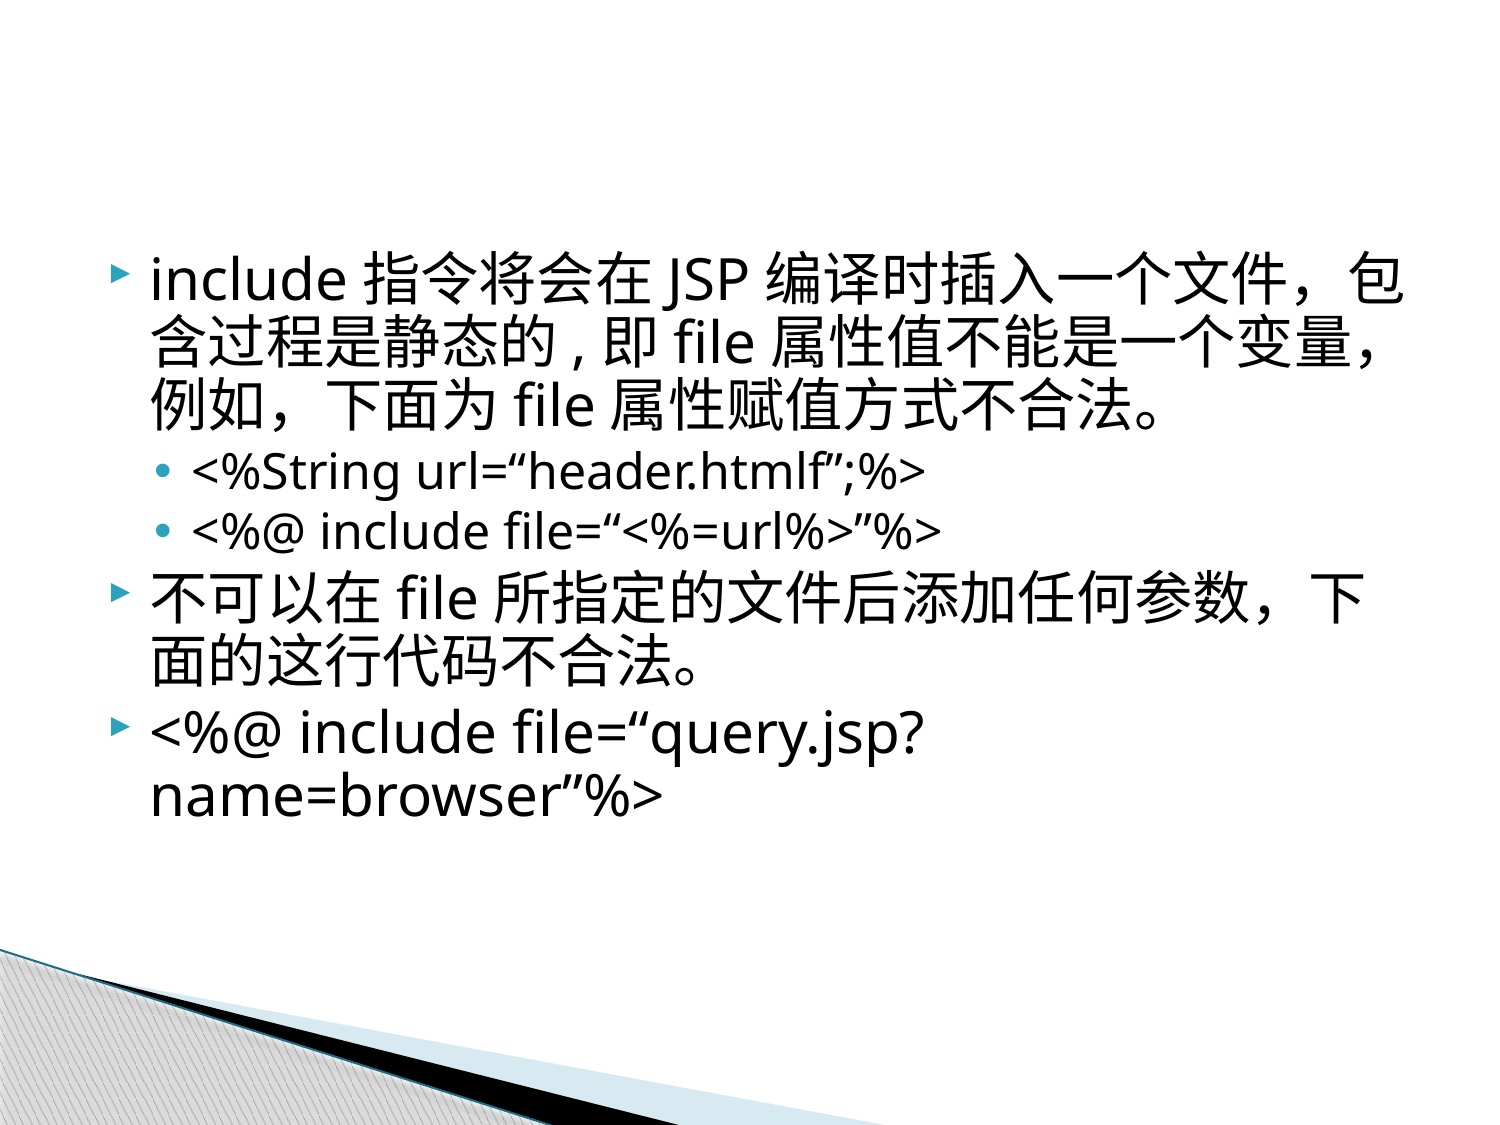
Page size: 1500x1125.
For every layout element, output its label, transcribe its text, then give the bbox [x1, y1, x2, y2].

list include指令将会在JSP编译时插入一个文件，包含过程是静态的,即file属性值不能是一个变量，例如，下面为file属性赋值方式不合法。 <%String url=“header.htmlf”;%> <%@ include file=“<%=url%>”%> 不可以在file所指定的文件后添加任何参数，下面的这行代码不合法。 <%@ include file=“query.jsp?name=browser”%> [75, 243, 1425, 986]
